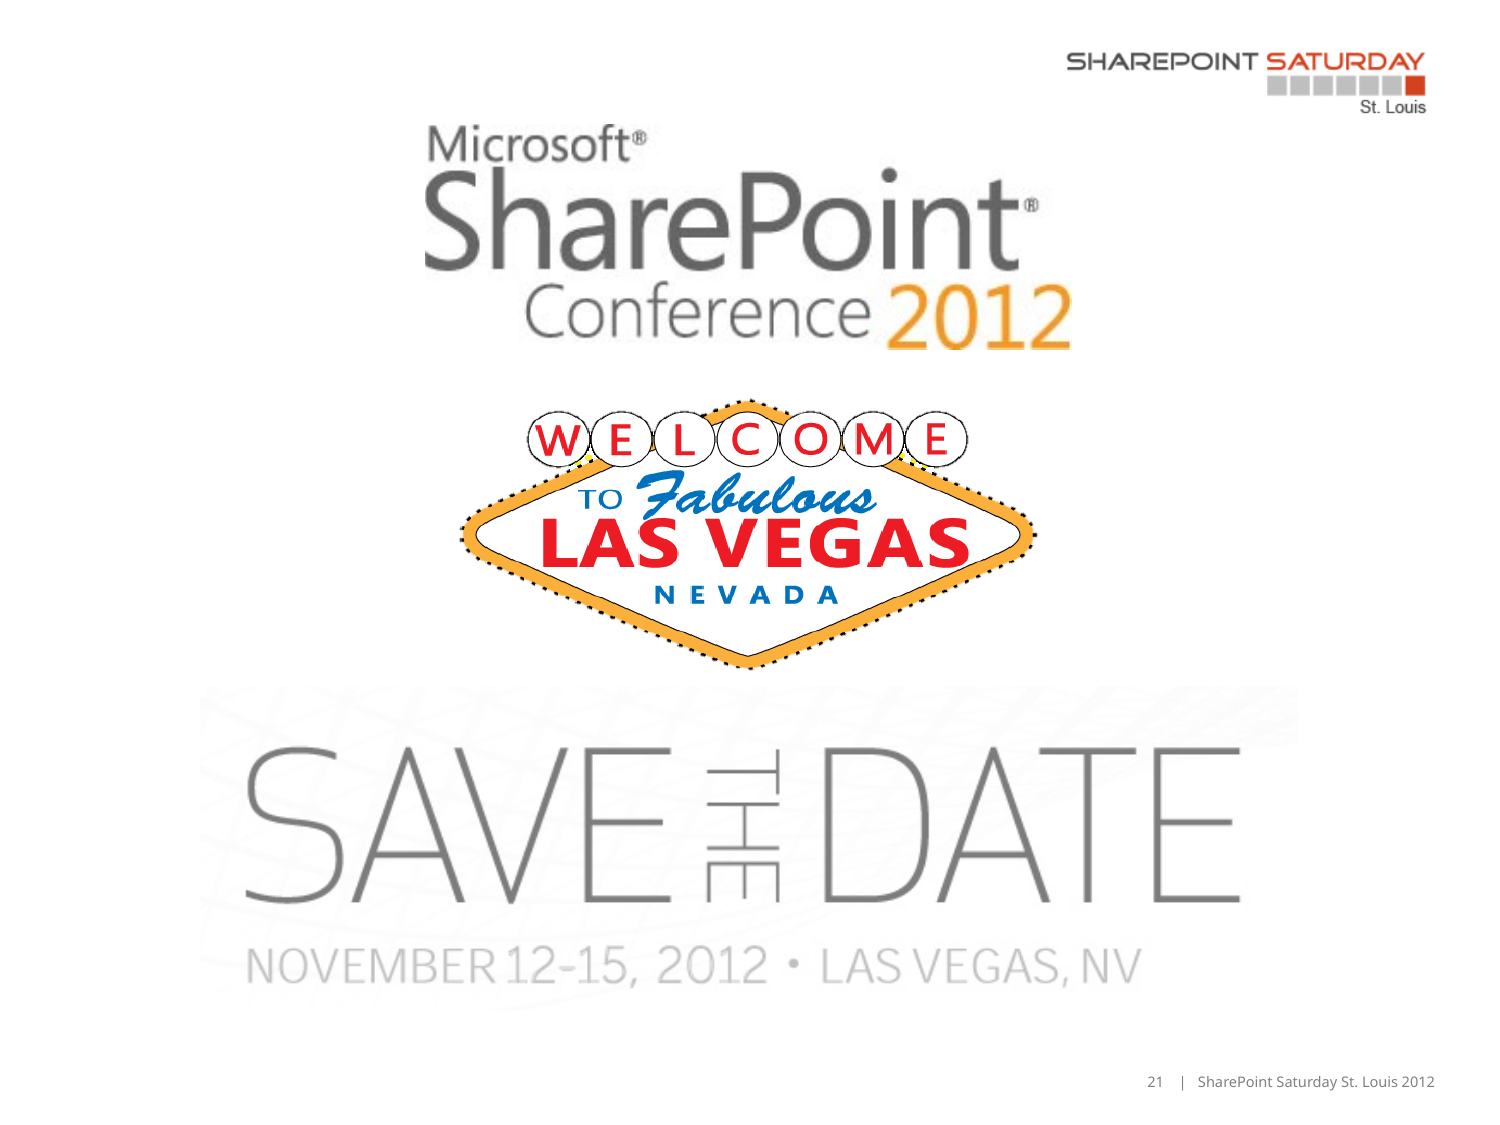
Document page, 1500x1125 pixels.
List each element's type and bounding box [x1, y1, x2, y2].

picture [199, 37, 1450, 1012]
